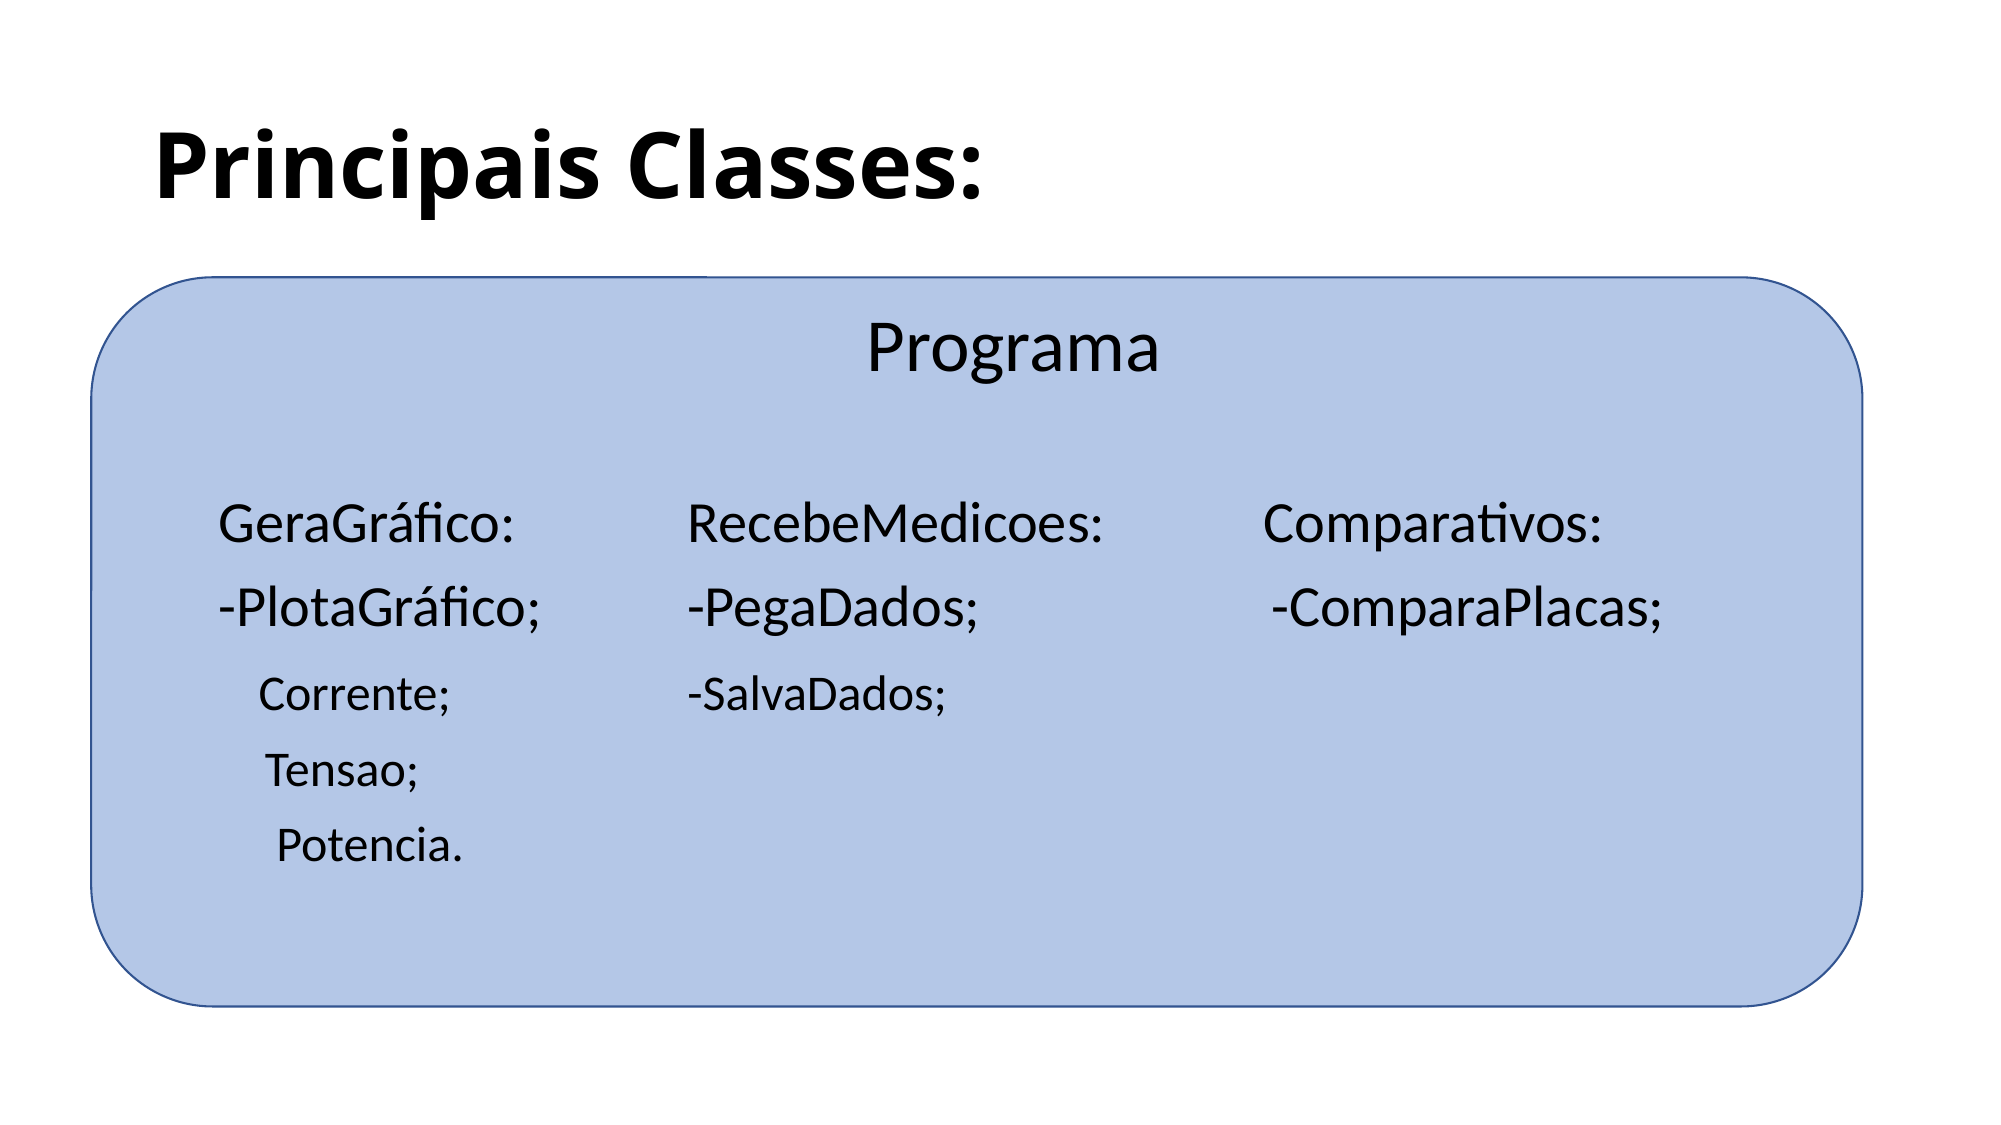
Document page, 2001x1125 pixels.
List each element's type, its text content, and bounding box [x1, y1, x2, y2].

text_box [141, 278, 1812, 299]
list Programa GeraGráfico: RecebeMedicoes: Comparativos: -PlotaGráfico; -PegaDados; -ComparaPlacas; Corrente; -SalvaDados; Tensao; Potencia. [137, 299, 1863, 1014]
title Principais Classes: [137, 59, 1863, 278]
text_box [90, 302, 137, 982]
